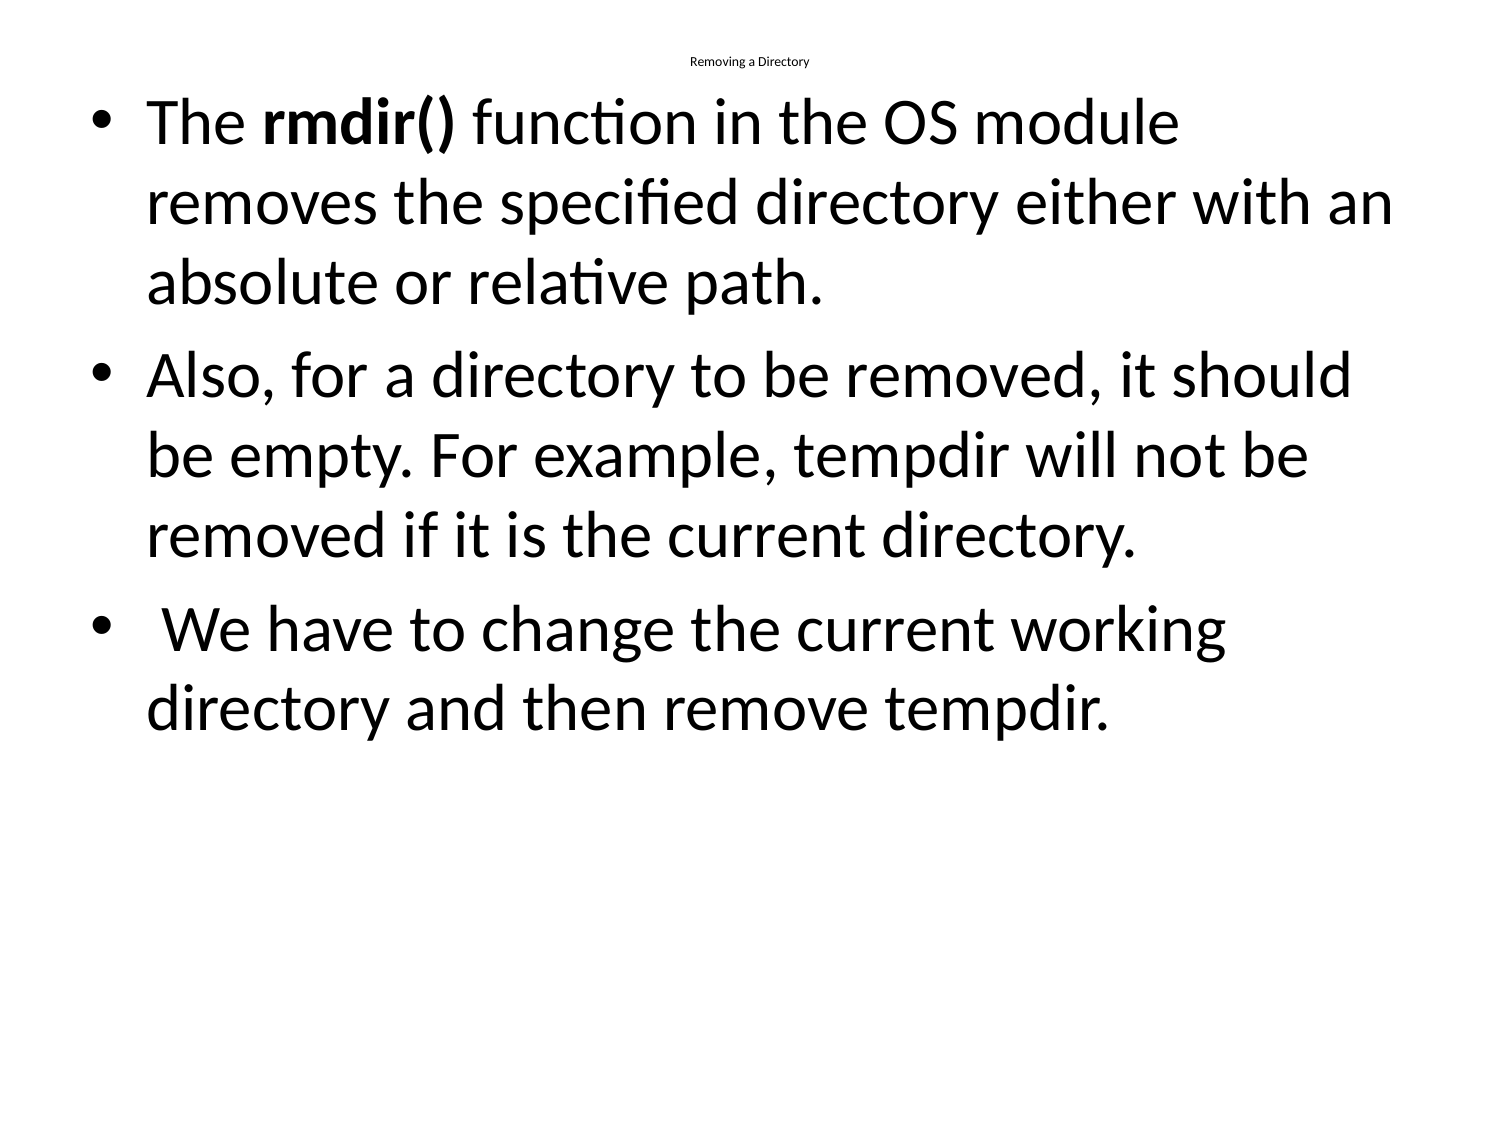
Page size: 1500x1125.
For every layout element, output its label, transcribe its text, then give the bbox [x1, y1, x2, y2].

list The rmdir() function in the OS module removes the specified directory either with an absolute or relative path. Also, for a directory to be removed, it should be empty. For example, tempdir will not be removed if it is the current directory. We have to change the current working directory and then remove tempdir. [75, 70, 1425, 1079]
title Removing a Directory [75, 45, 1425, 70]
